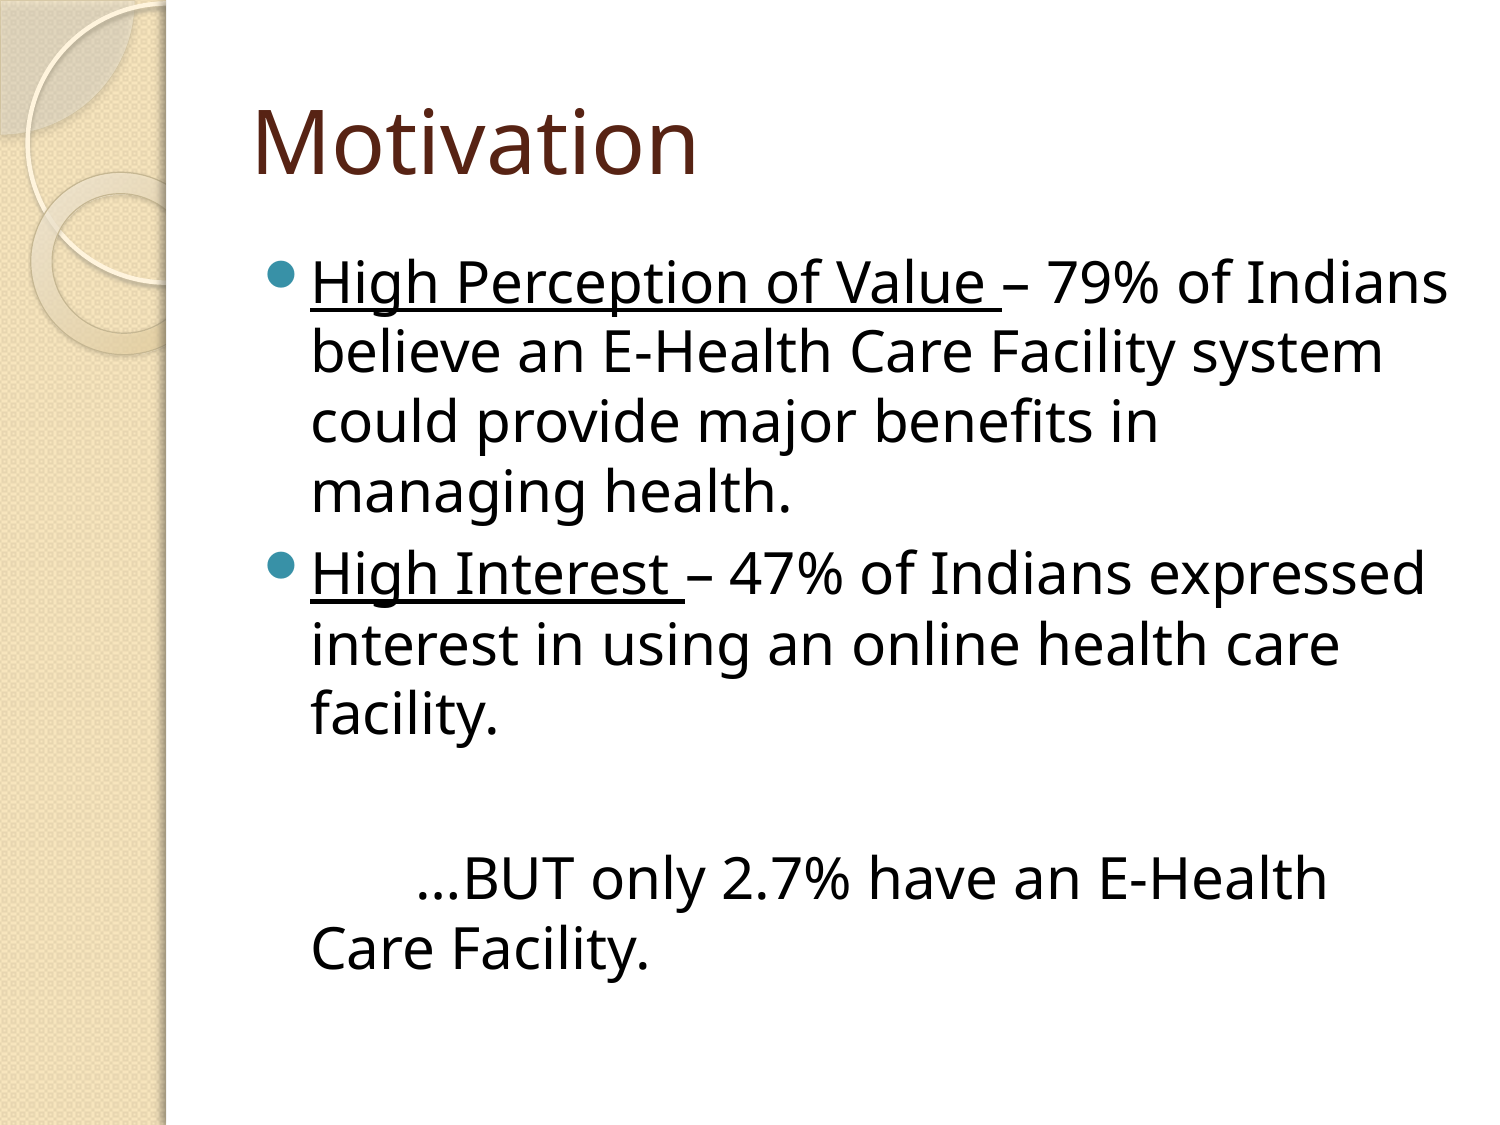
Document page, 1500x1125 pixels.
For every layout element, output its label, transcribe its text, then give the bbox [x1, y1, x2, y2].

title Motivation [235, 45, 1466, 233]
list High Perception of Value – 79% of Indians believe an E-Health Care Facility system could provide major benefits in managing health. High Interest – 47% of Indians expressed interest in using an online health care facility. …BUT only 2.7% have an E-Health Care Facility. [235, 237, 1466, 1025]
